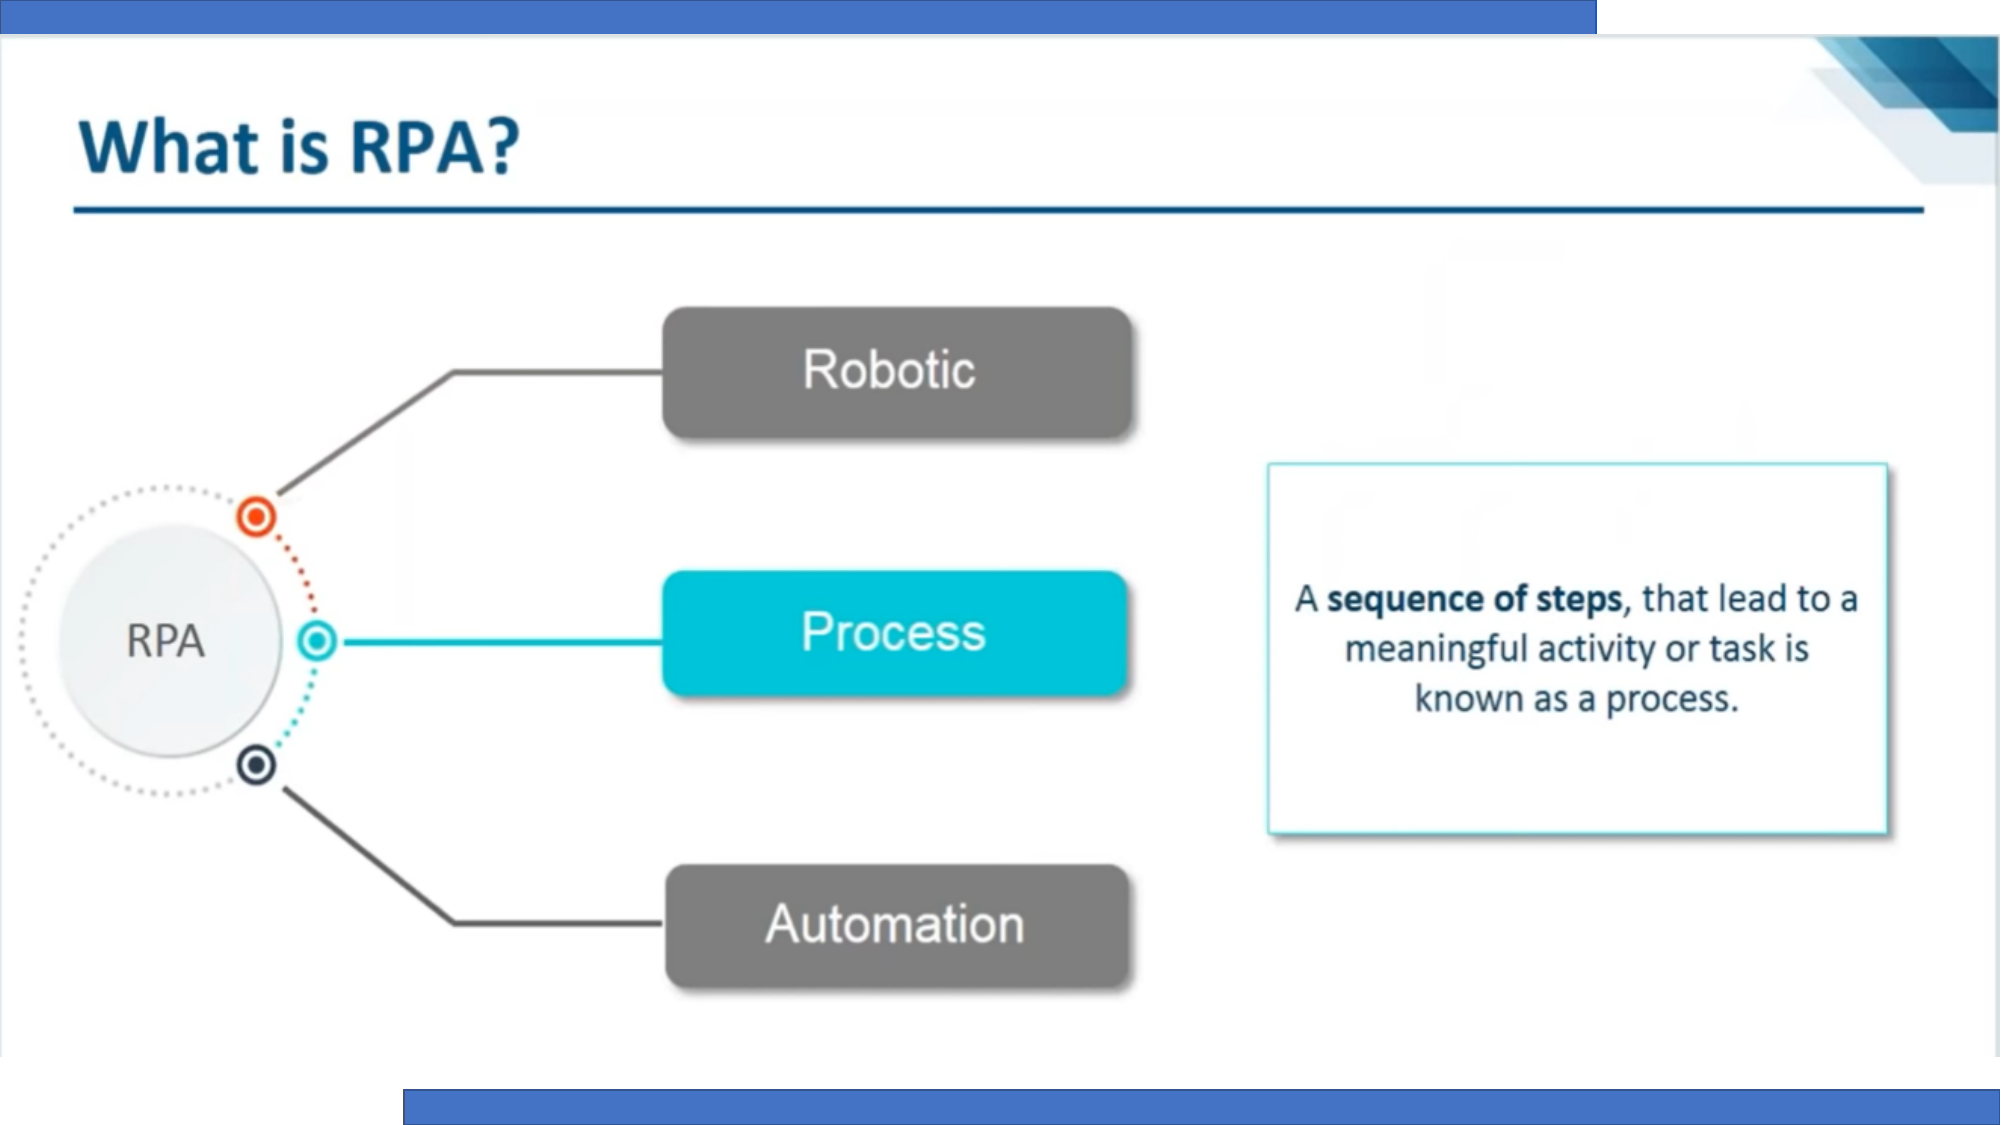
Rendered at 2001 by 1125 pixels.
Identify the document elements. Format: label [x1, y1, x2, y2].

text_box [0, 0, 1597, 34]
text_box [403, 1089, 2000, 1125]
picture [0, 34, 2000, 1057]
